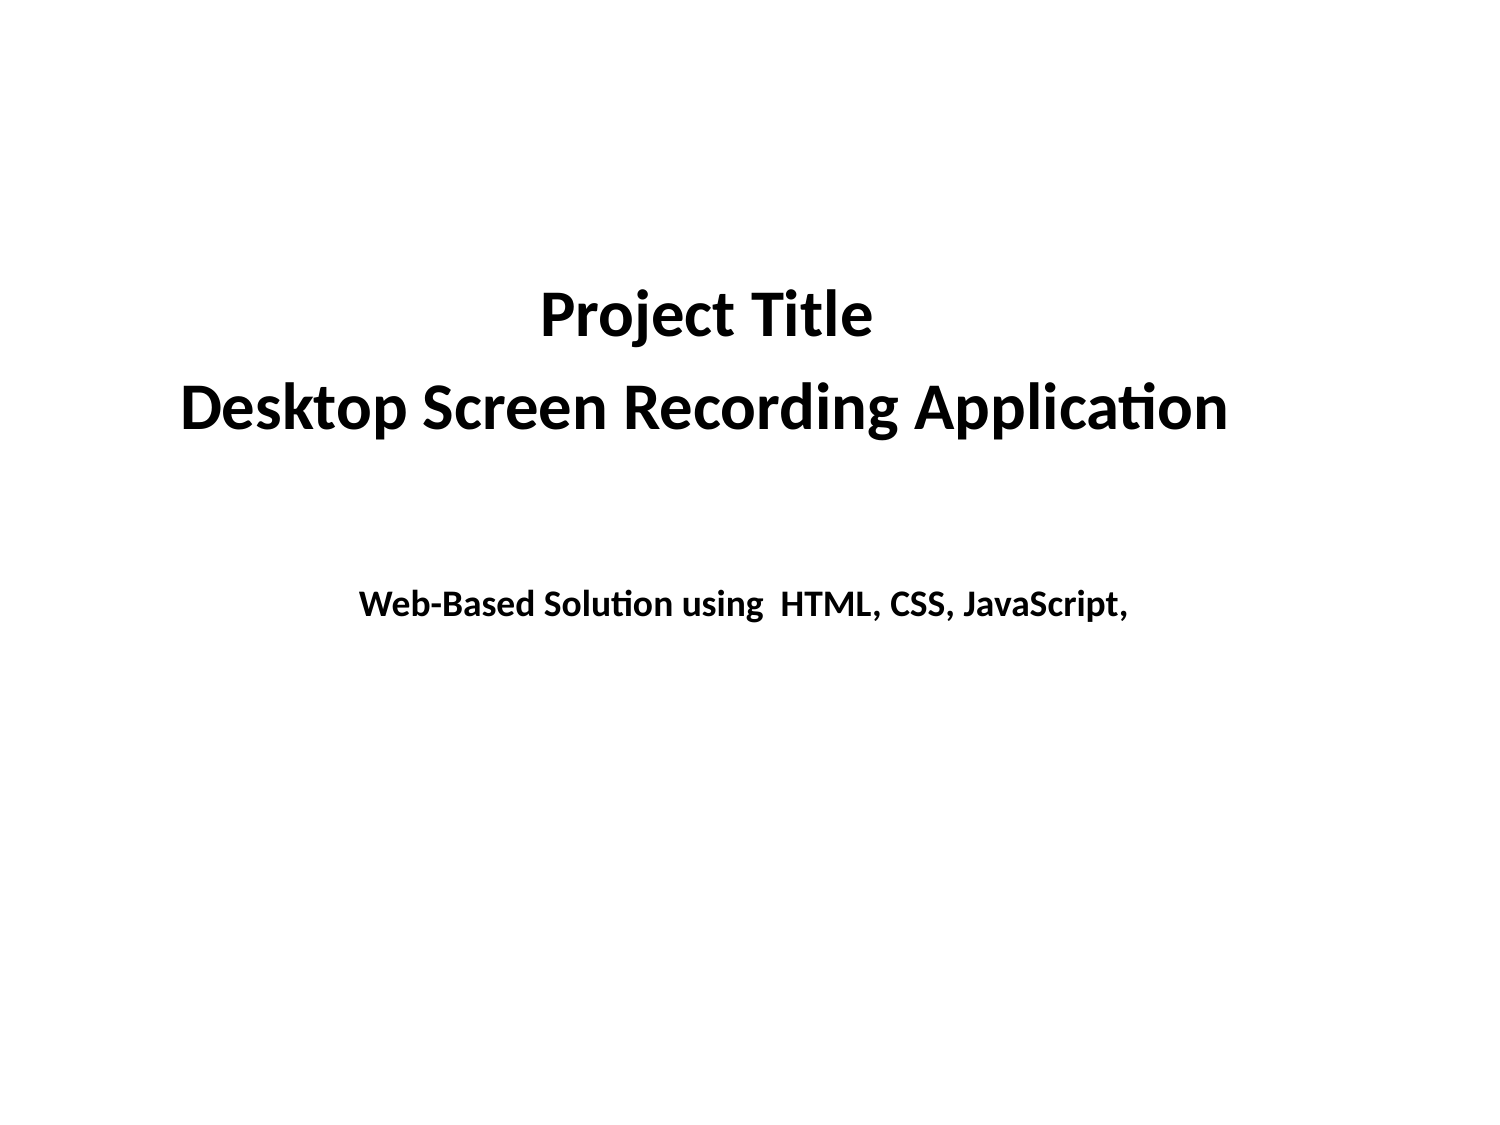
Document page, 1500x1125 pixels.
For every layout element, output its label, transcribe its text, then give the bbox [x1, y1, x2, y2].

list Project Title Desktop Screen Recording Application Web-Based Solution using HTML, CSS, JavaScript, [75, 262, 1425, 1005]
